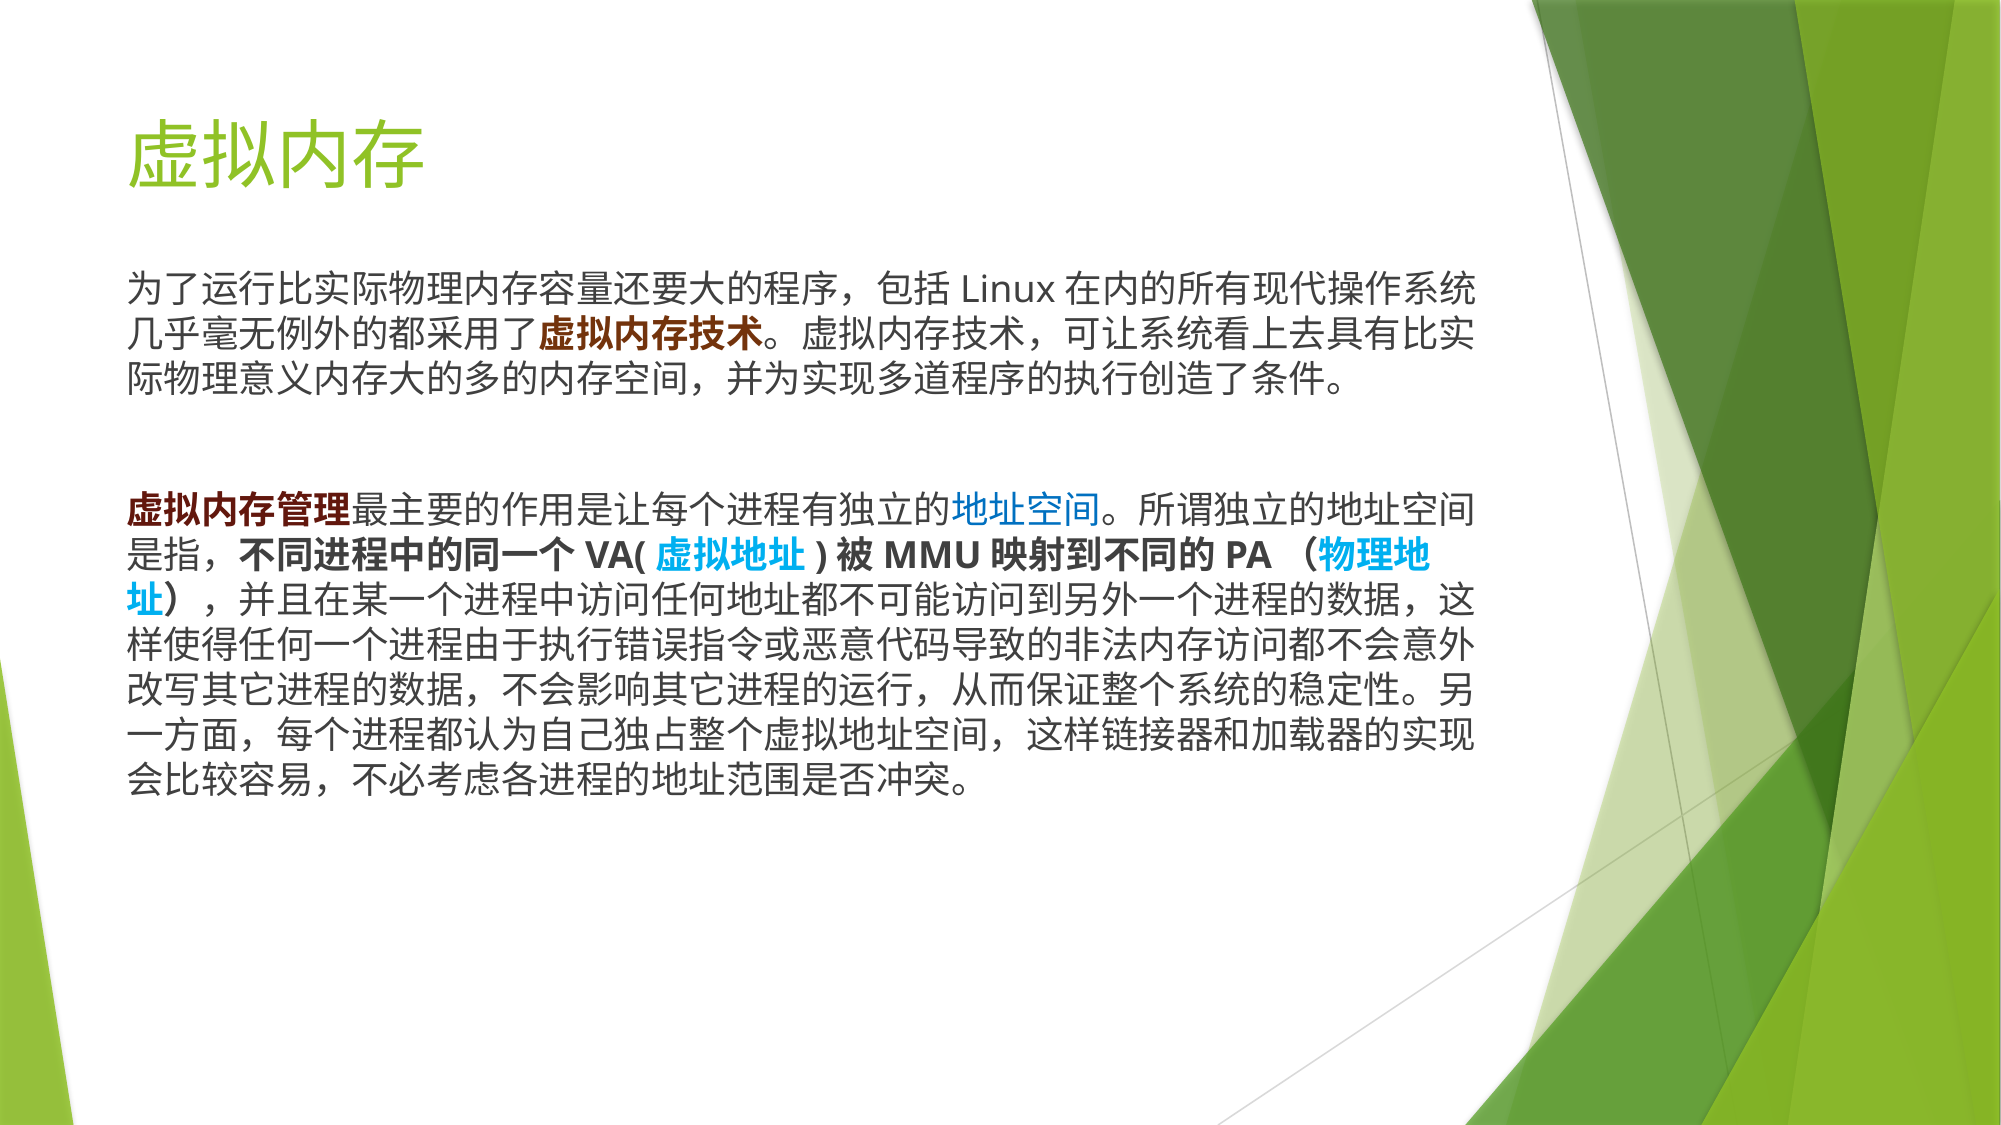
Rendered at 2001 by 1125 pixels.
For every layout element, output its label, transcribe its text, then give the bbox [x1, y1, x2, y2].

list 为了运行比实际物理内存容量还要大的程序，包括Linux在内的所有现代操作系统几乎毫无例外的都采用了虚拟内存技术。虚拟内存技术，可让系统看上去具有比实际物理意义内存大的多的内存空间，并为实现多道程序的执行创造了条件。 虚拟内存管理最主要的作用是让每个进程有独立的地址空间。所谓独立的地址空间是指，不同进程中的同一个VA(虚拟地址)被MMU映射到不同的PA（物理地址），并且在某一个进程中访问任何地址都不可能访问到另外一个进程的数据，这样使得任何一个进程由于执行错误指令或恶意代码导致的非法内存访问都不会意外改写其它进程的数据，不会影响其它进程的运行，从而保证整个系统的稳定性。另一方面，每个进程都认为自己独占整个虚拟地址空间，这样链接器和加载器的实现会比较容易，不必考虑各进程的地址范围是否冲突。 [111, 257, 1522, 992]
title 虚拟内存 [111, 99, 1522, 257]
